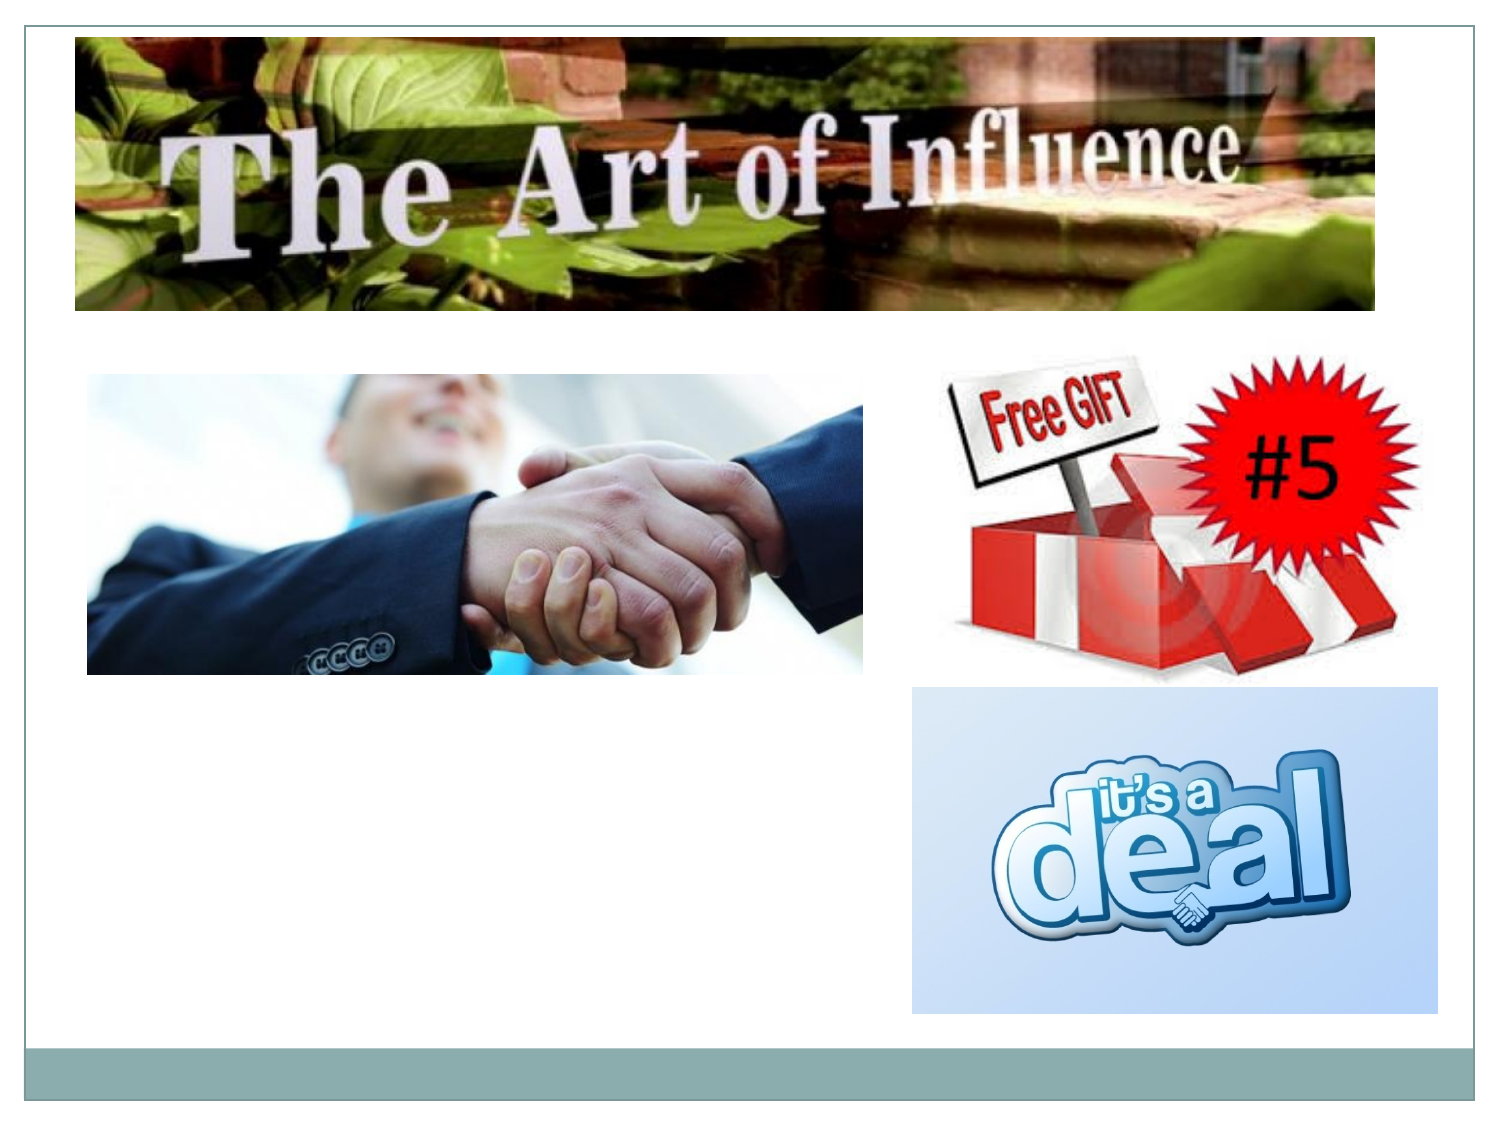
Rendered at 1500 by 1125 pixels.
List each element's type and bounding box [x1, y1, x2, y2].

picture [87, 374, 863, 676]
text_box [25, 0, 1013, 321]
picture [912, 324, 1438, 1015]
picture [74, 37, 1376, 312]
